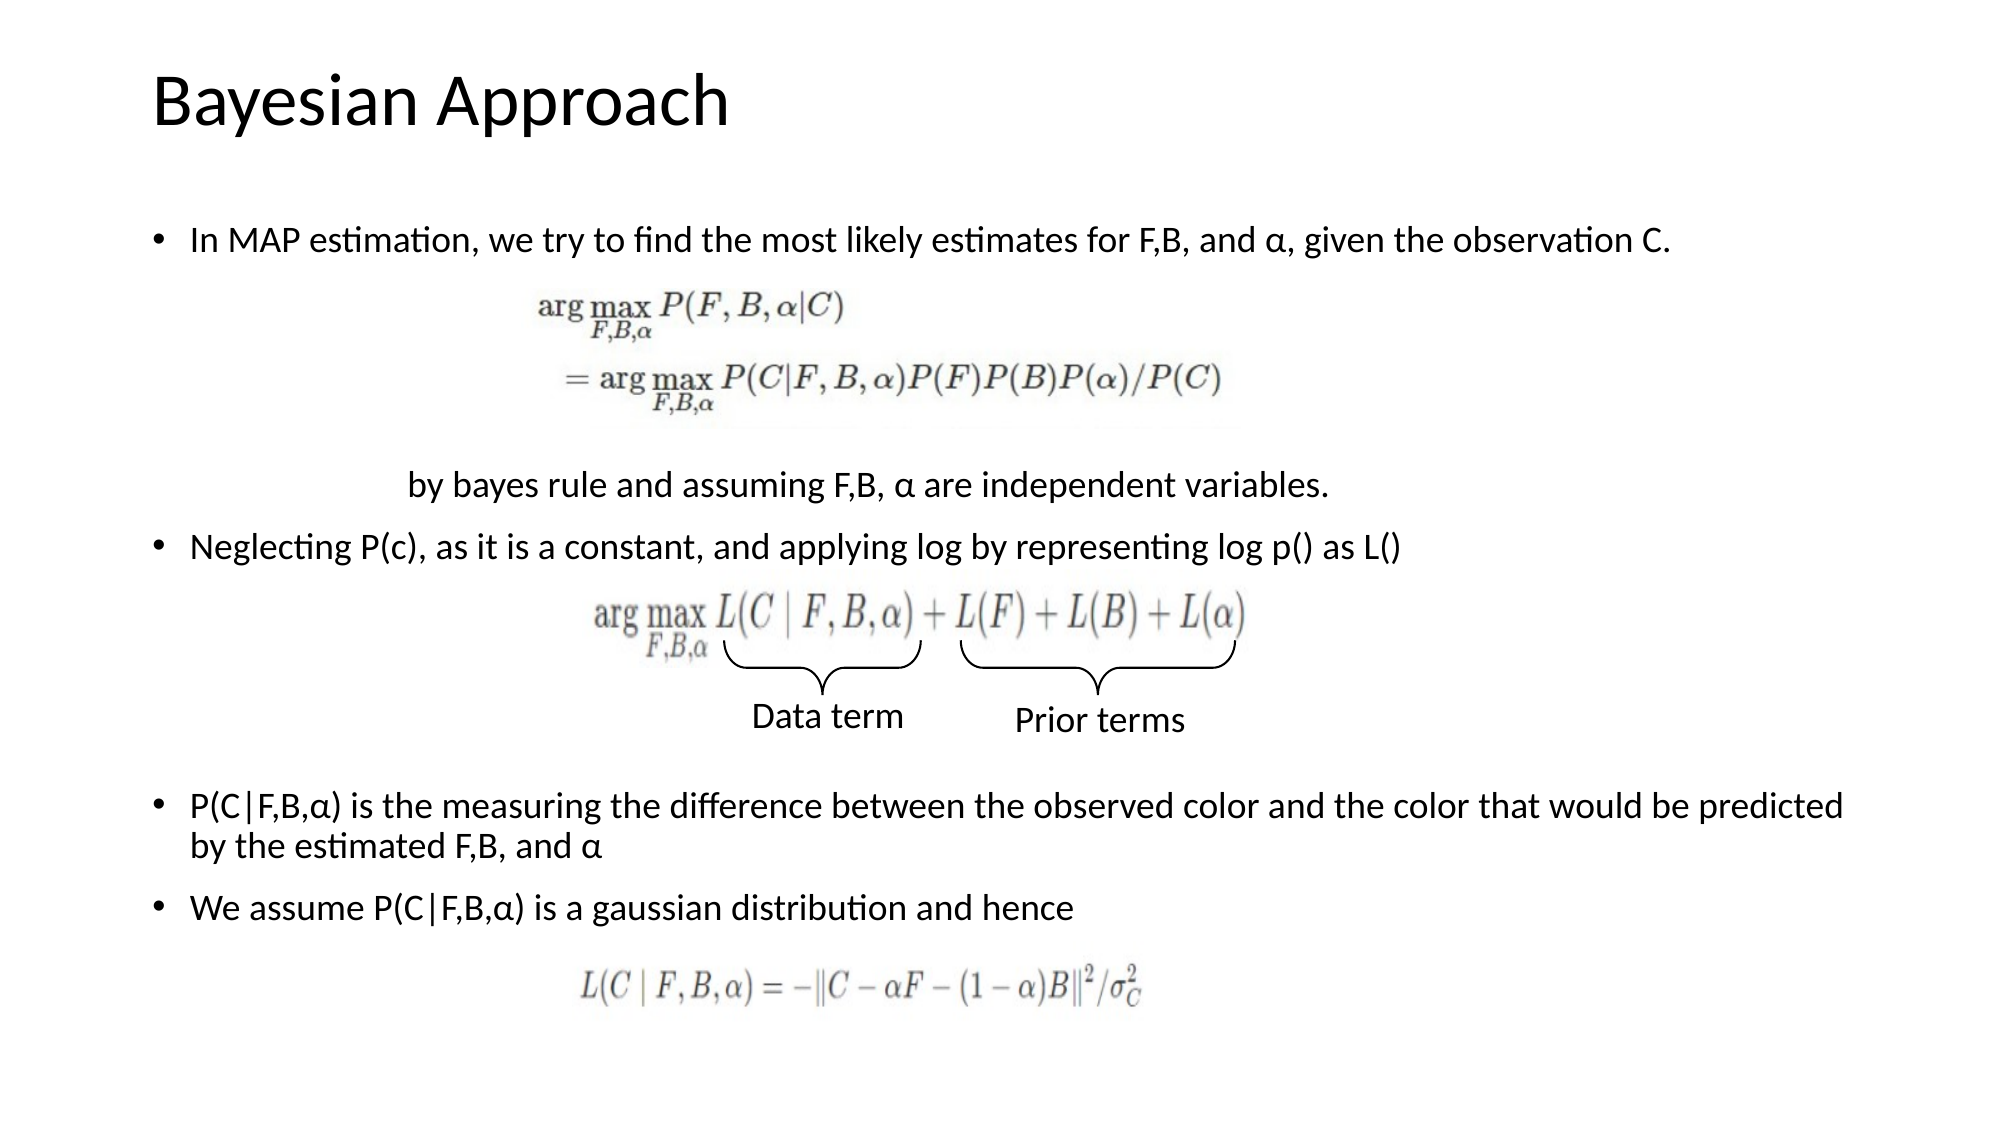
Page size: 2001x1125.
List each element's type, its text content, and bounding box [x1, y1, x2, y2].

text_box [1091, 676, 1105, 687]
picture [521, 288, 1241, 430]
title Bayesian Approach [137, 42, 1863, 160]
text_box Prior terms [999, 687, 1212, 748]
picture [572, 941, 1146, 1025]
text_box Data term [736, 683, 934, 744]
picture [581, 569, 1260, 668]
text_box [816, 676, 829, 683]
list In MAP estimation, we try to find the most likely estimates for F,B, and α, given the observation C. by bayes rule and assuming F,B, α are independent variables. Neglecting P(c), as it is a constant, and applying log by representing log p() as L() P(C|F,B,α) is the measuring the difference between the observed color and the color that would be predicted by the estimated F,B, and α We assume P(C|F,B,α) is a gaussian distribution and hence [137, 212, 1863, 1063]
